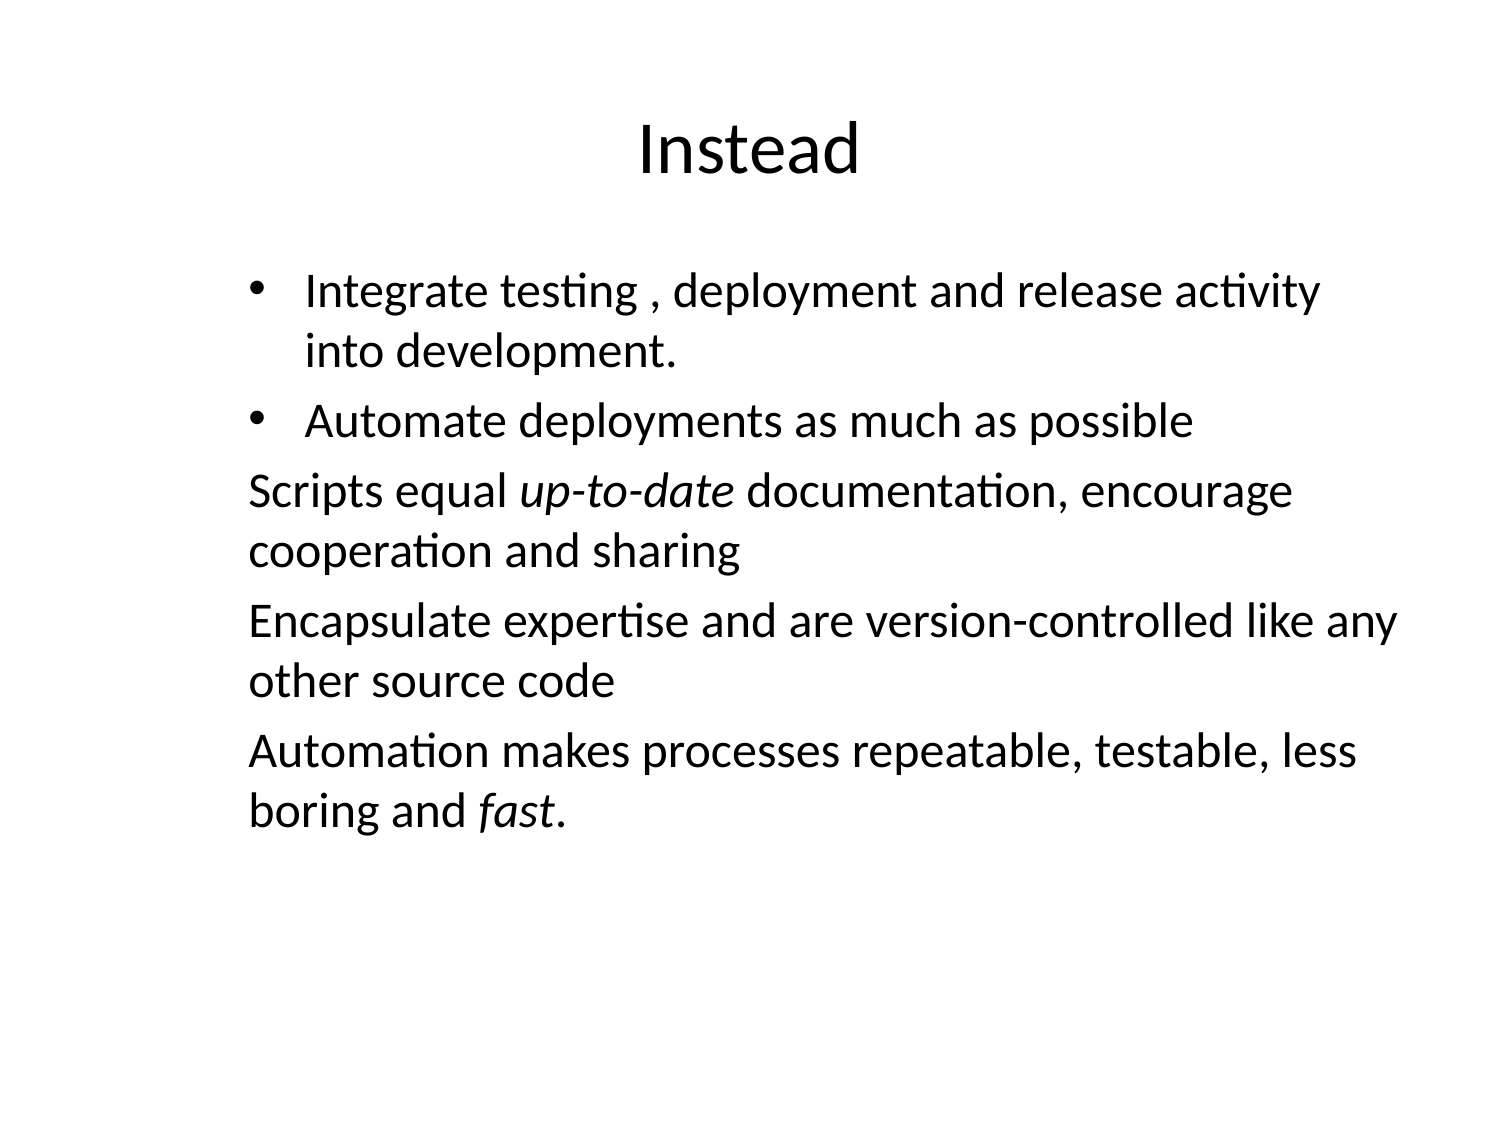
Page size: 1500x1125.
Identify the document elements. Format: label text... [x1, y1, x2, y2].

subtitle Integrate testing , deployment and release activity into development. Automate deployments as much as possible Scripts equal up-to-date documentation, encourage cooperation and sharing Encapsulate expertise and are version-controlled like any other source code Automation makes processes repeatable, testable, less boring and fast. [87, 249, 1425, 1025]
title Instead [112, 62, 1388, 225]
